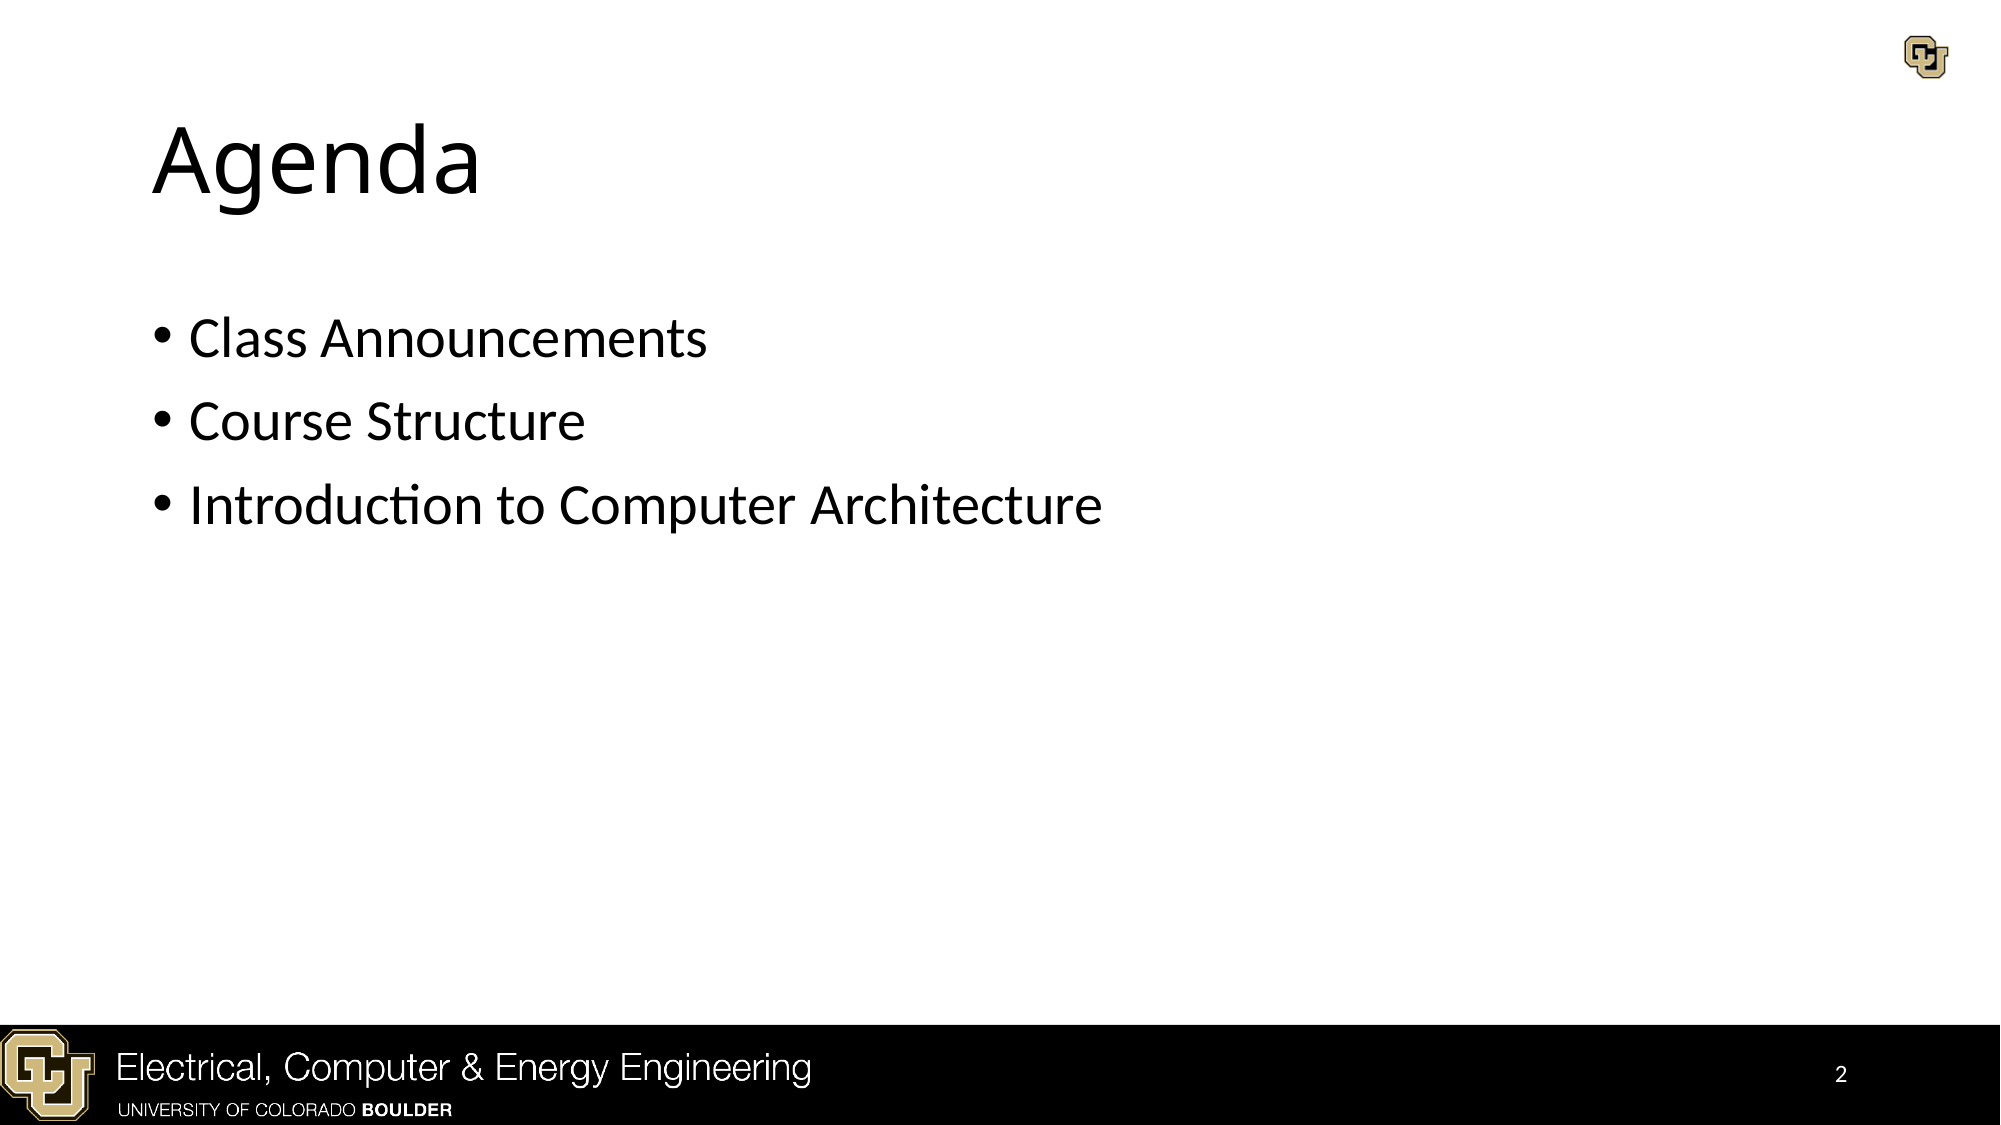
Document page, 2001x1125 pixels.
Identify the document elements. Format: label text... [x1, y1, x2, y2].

picture [0, 1029, 810, 1121]
footer [0, 1024, 2000, 1125]
list Class Announcements Course Structure Introduction to Computer Architecture [137, 299, 1863, 1014]
picture [1899, 32, 1958, 87]
slide_number 2 [1412, 1042, 1863, 1103]
title Agenda [137, 55, 1863, 274]
